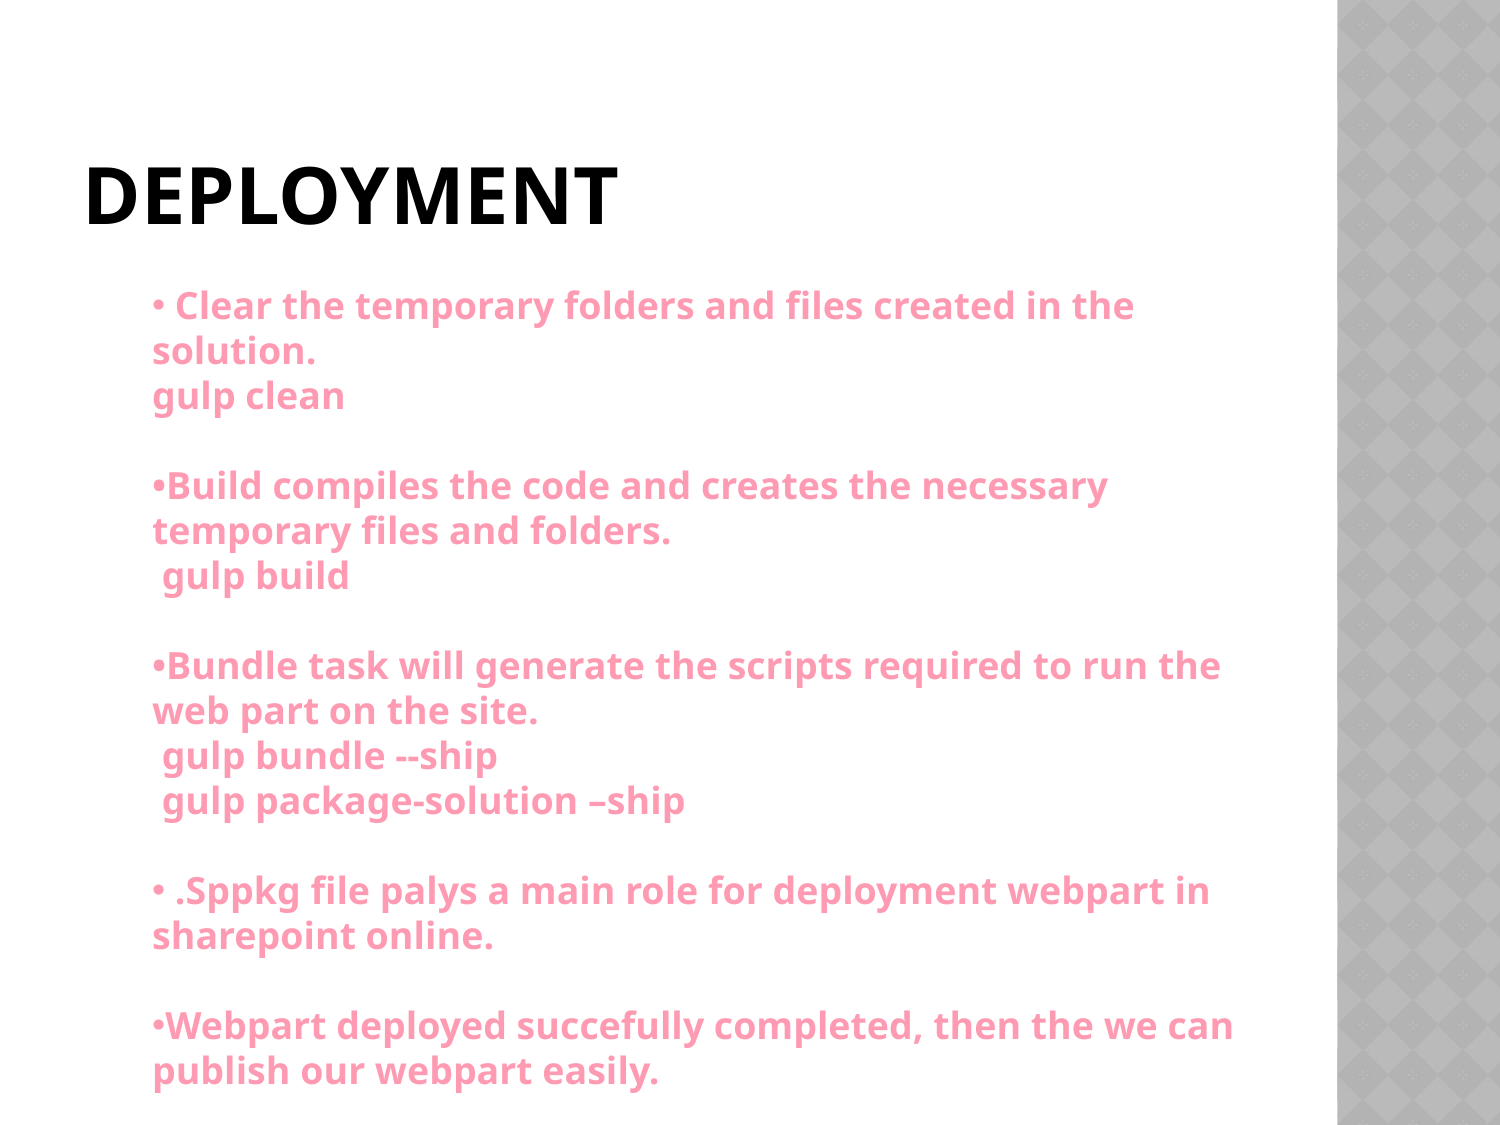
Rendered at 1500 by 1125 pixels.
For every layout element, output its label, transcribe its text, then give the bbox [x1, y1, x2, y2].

text_box Clear the temporary folders and files created in the solution. gulp clean •Build compiles the code and creates the necessary temporary files and folders. gulp build •Bundle task will generate the scripts required to run the web part on the site. gulp bundle --ship gulp package-solution –ship .Sppkg file palys a main role for deployment webpart in sharepoint online. Webpart deployed succefully completed, then the we can publish our webpart easily. [137, 274, 1325, 1125]
title Deployment [75, 52, 1263, 240]
